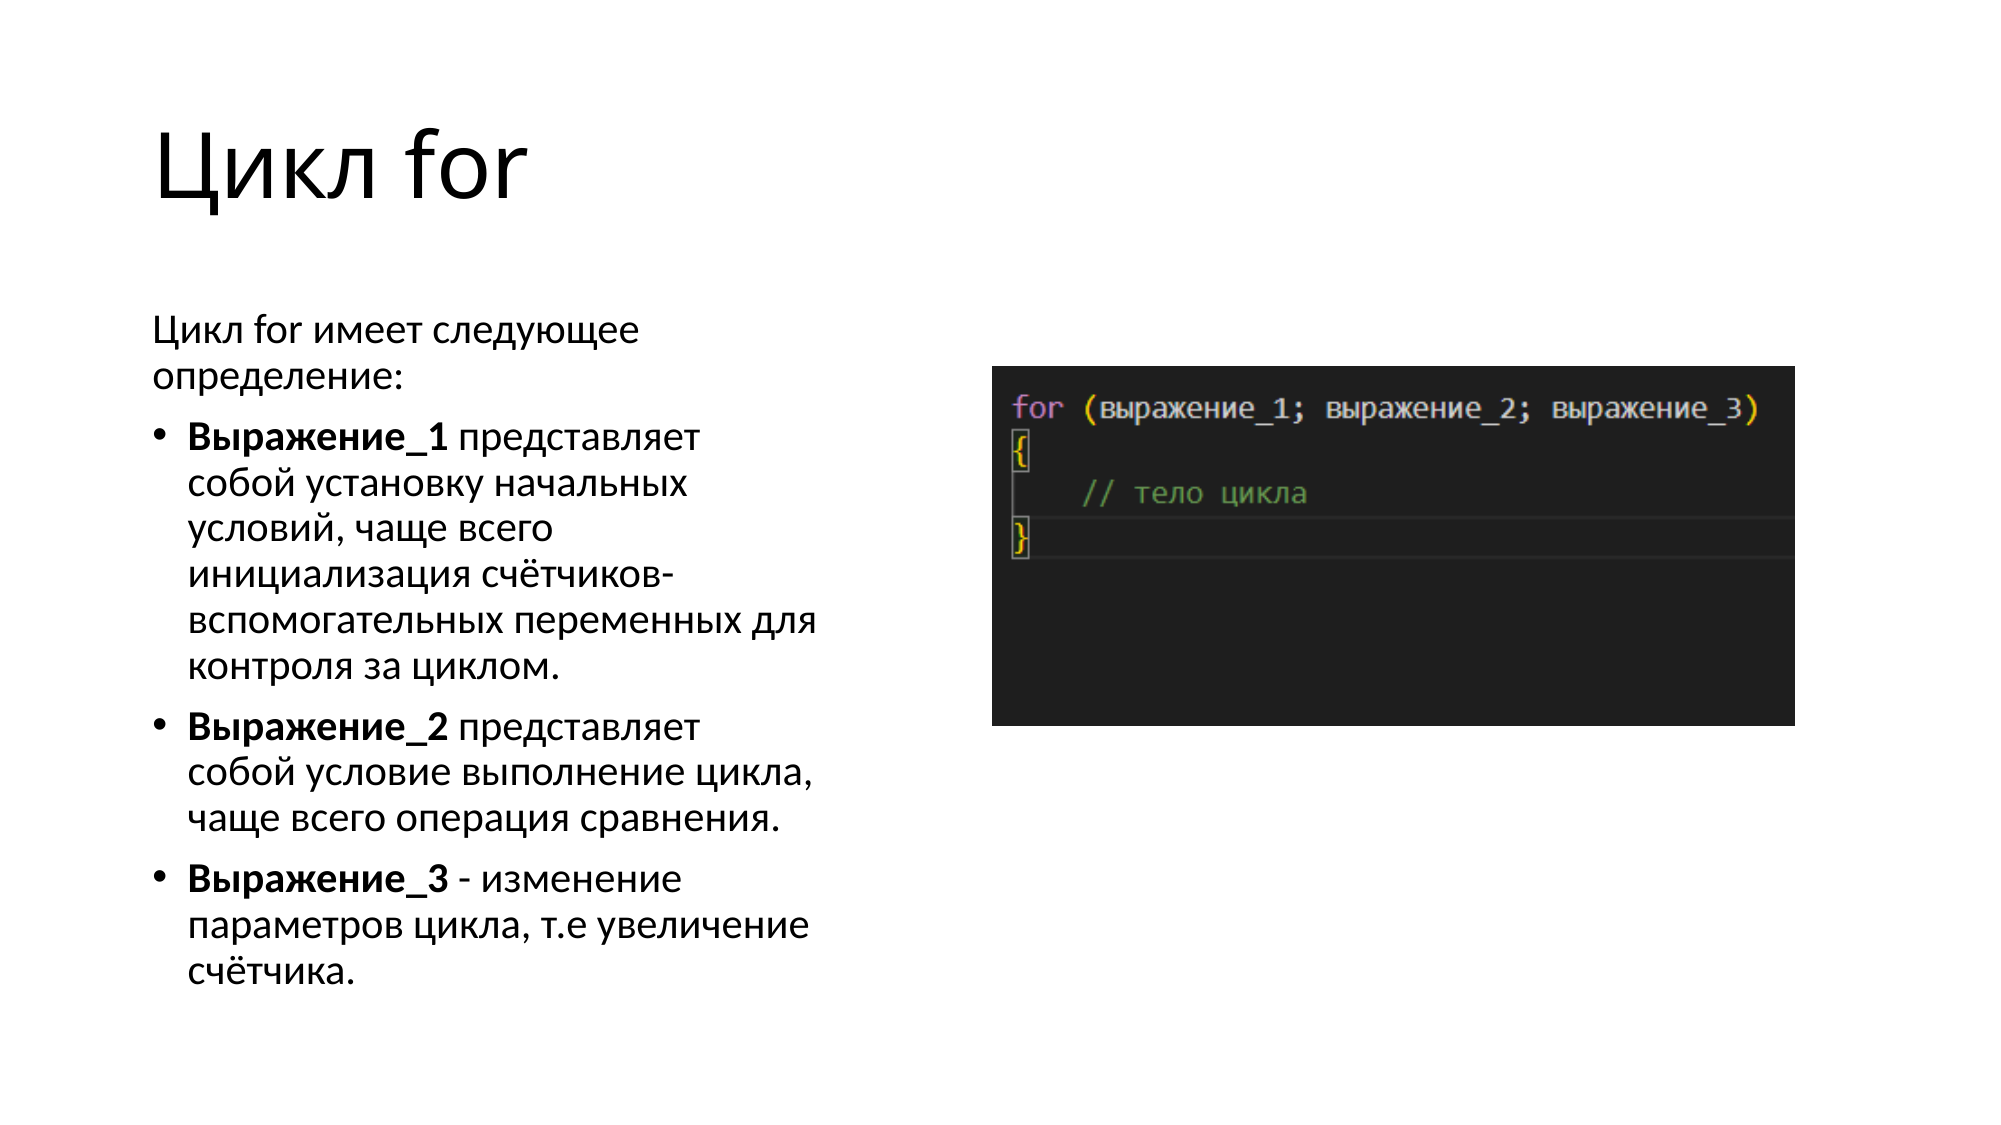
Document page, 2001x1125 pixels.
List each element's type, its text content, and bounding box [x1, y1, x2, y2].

picture [992, 366, 1795, 726]
title Цикл for [137, 59, 1863, 278]
list Цикл for имеет следующее определение: Выражение_1 представляет собой установку начальных условий, чаще всего инициализация счётчиков- вспомогательных переменных для контроля за циклом. Выражение_2 представляет собой условие выполнение цикла, чаще всего операция сравнения. Выражение_3 - изменение параметров цикла, т.е увеличение счётчика. [137, 299, 834, 1014]
